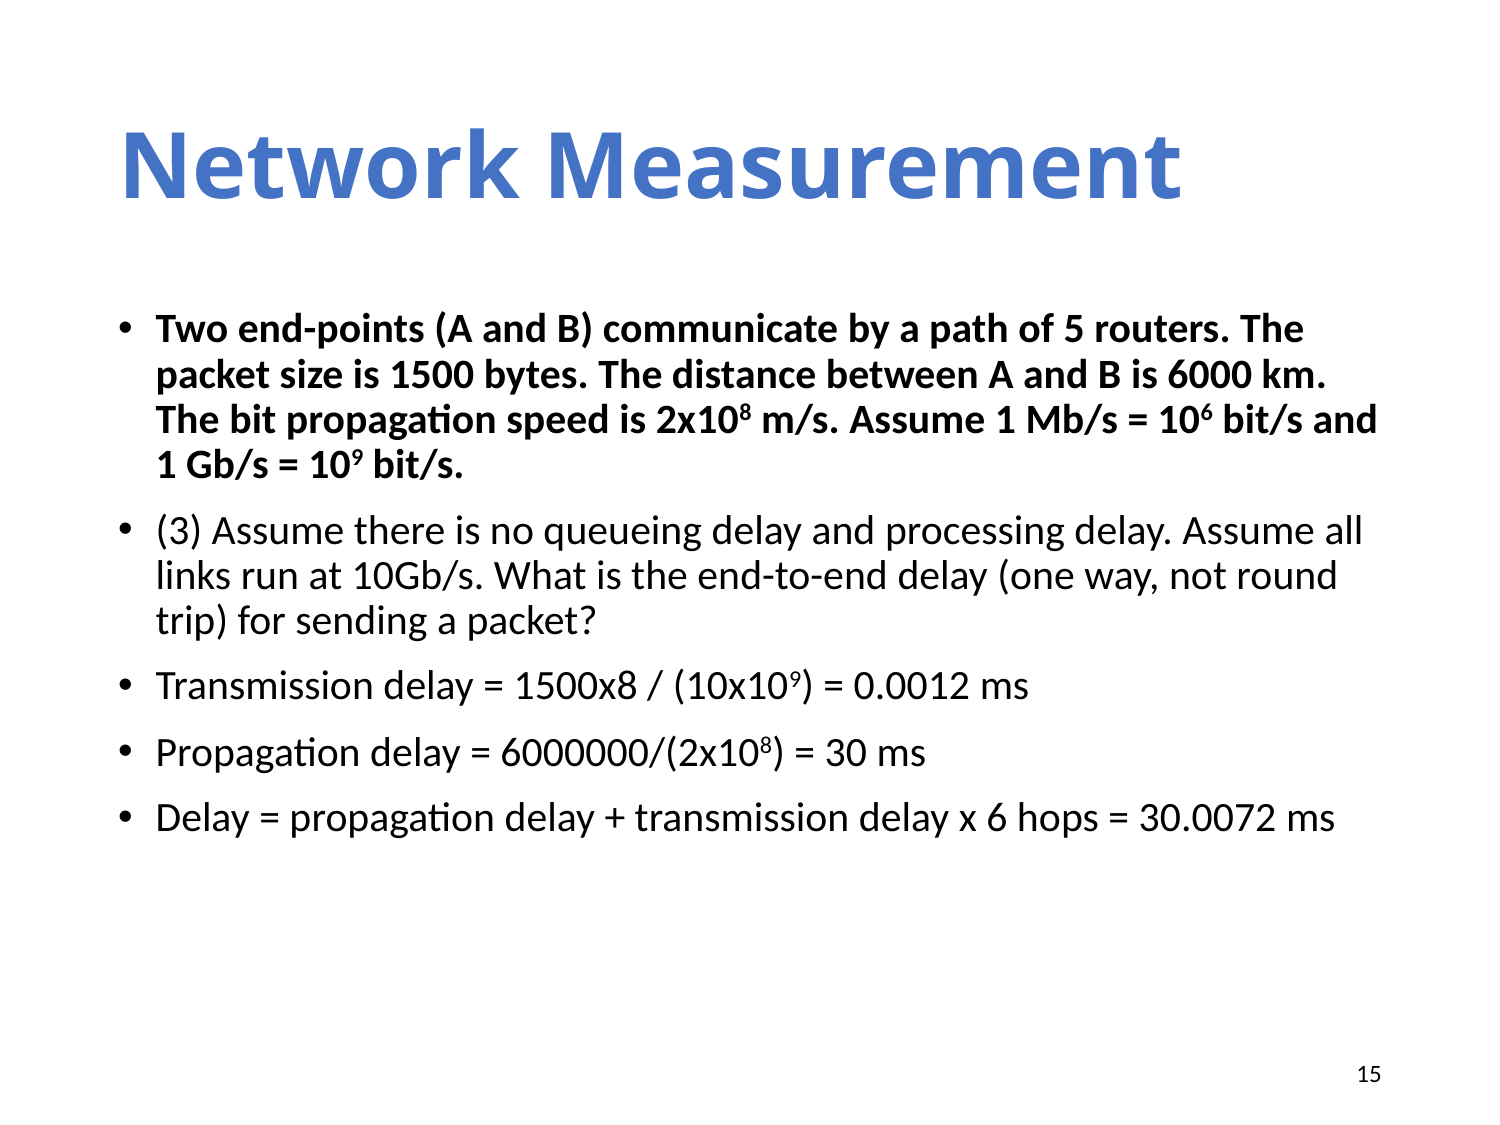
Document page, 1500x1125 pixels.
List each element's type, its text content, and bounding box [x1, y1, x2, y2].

slide_number 15 [1059, 1042, 1397, 1103]
list Two end-points (A and B) communicate by a path of 5 routers. The packet size is 1500 bytes. The distance between A and B is 6000 km. The bit propagation speed is 2x108 m/s. Assume 1 Mb/s = 106 bit/s and 1 Gb/s = 109 bit/s. (3) Assume there is no queueing delay and processing delay. Assume all links run at 10Gb/s. What is the end-to-end delay (one way, not round trip) for sending a packet? Transmission delay = 1500x8 / (10x109) = 0.0012 ms Propagation delay = 6000000/(2x108) = 30 ms Delay = propagation delay + transmission delay x 6 hops = 30.0072 ms [103, 299, 1397, 1014]
title Network Measurement [103, 59, 1397, 278]
